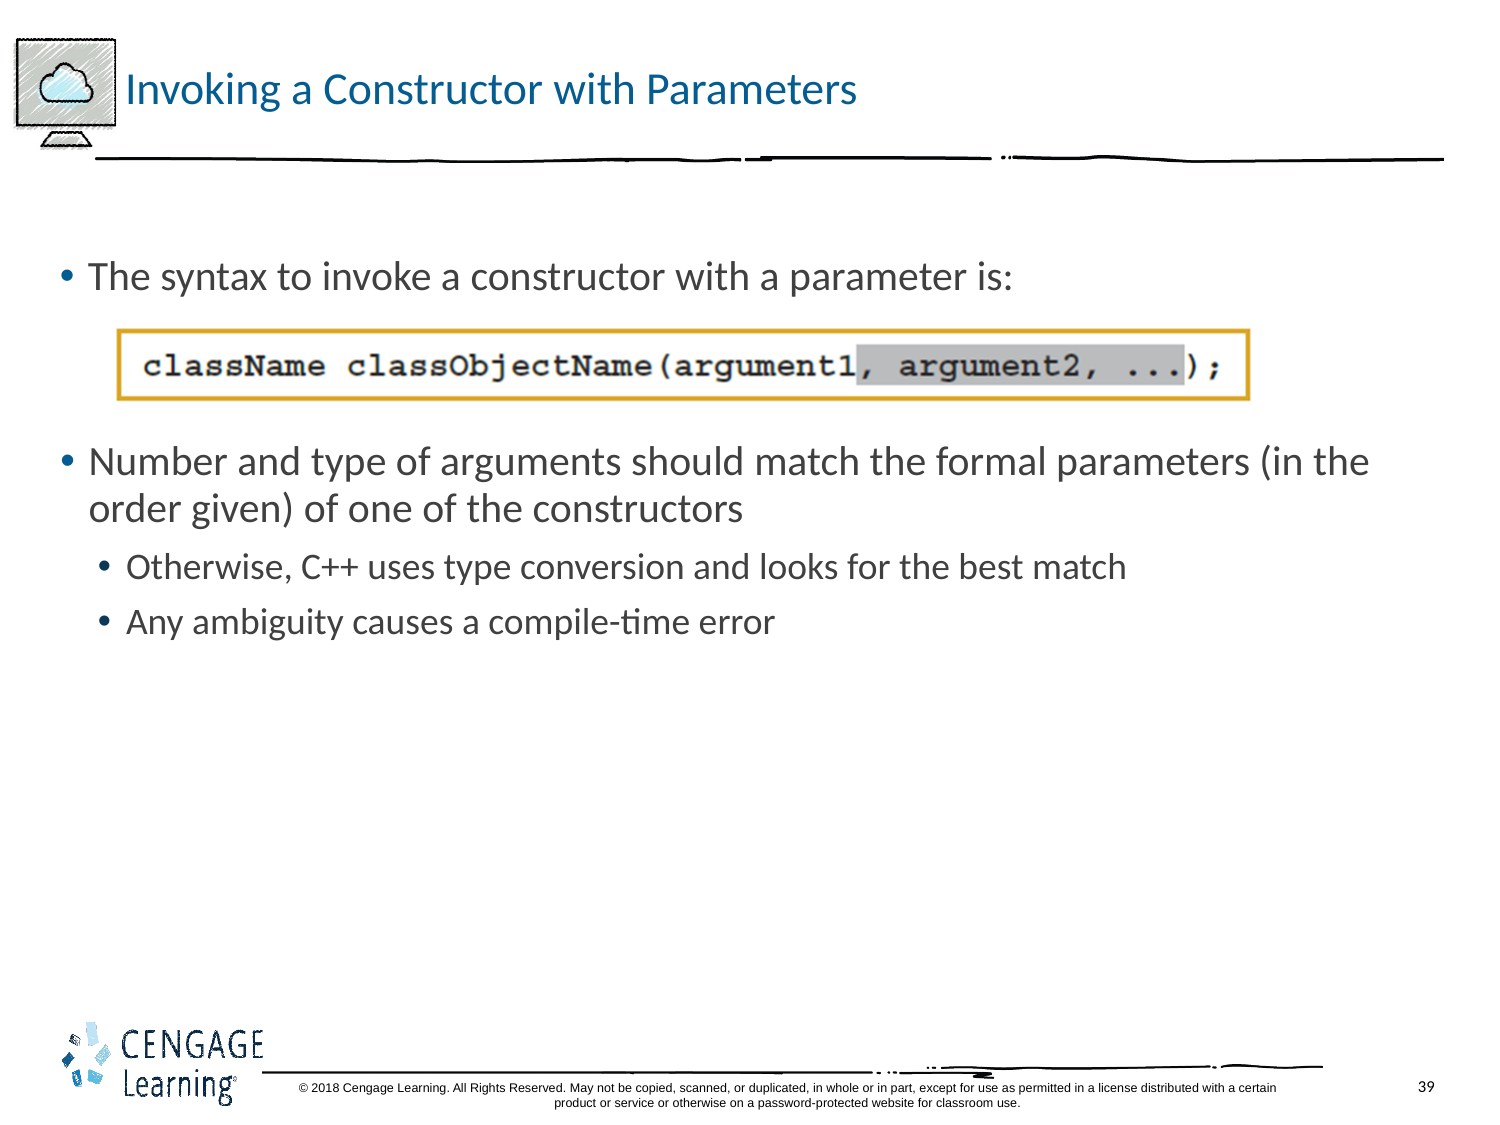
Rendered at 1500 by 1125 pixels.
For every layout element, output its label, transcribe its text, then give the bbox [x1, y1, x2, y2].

list The syntax to invoke a constructor with a parameter is: [59, 252, 1441, 301]
picture [95, 155, 1444, 163]
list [112, 324, 1255, 405]
picture [13, 36, 117, 151]
picture [62, 1022, 1323, 1106]
list Number and type of arguments should match the formal parameters (in the order given) of one of the constructors Otherwise, C++ uses type conversion and looks for the best match Any ambiguity causes a compile-time error [60, 437, 1441, 645]
title Invoking a Constructor with Parameters [125, 66, 1442, 116]
